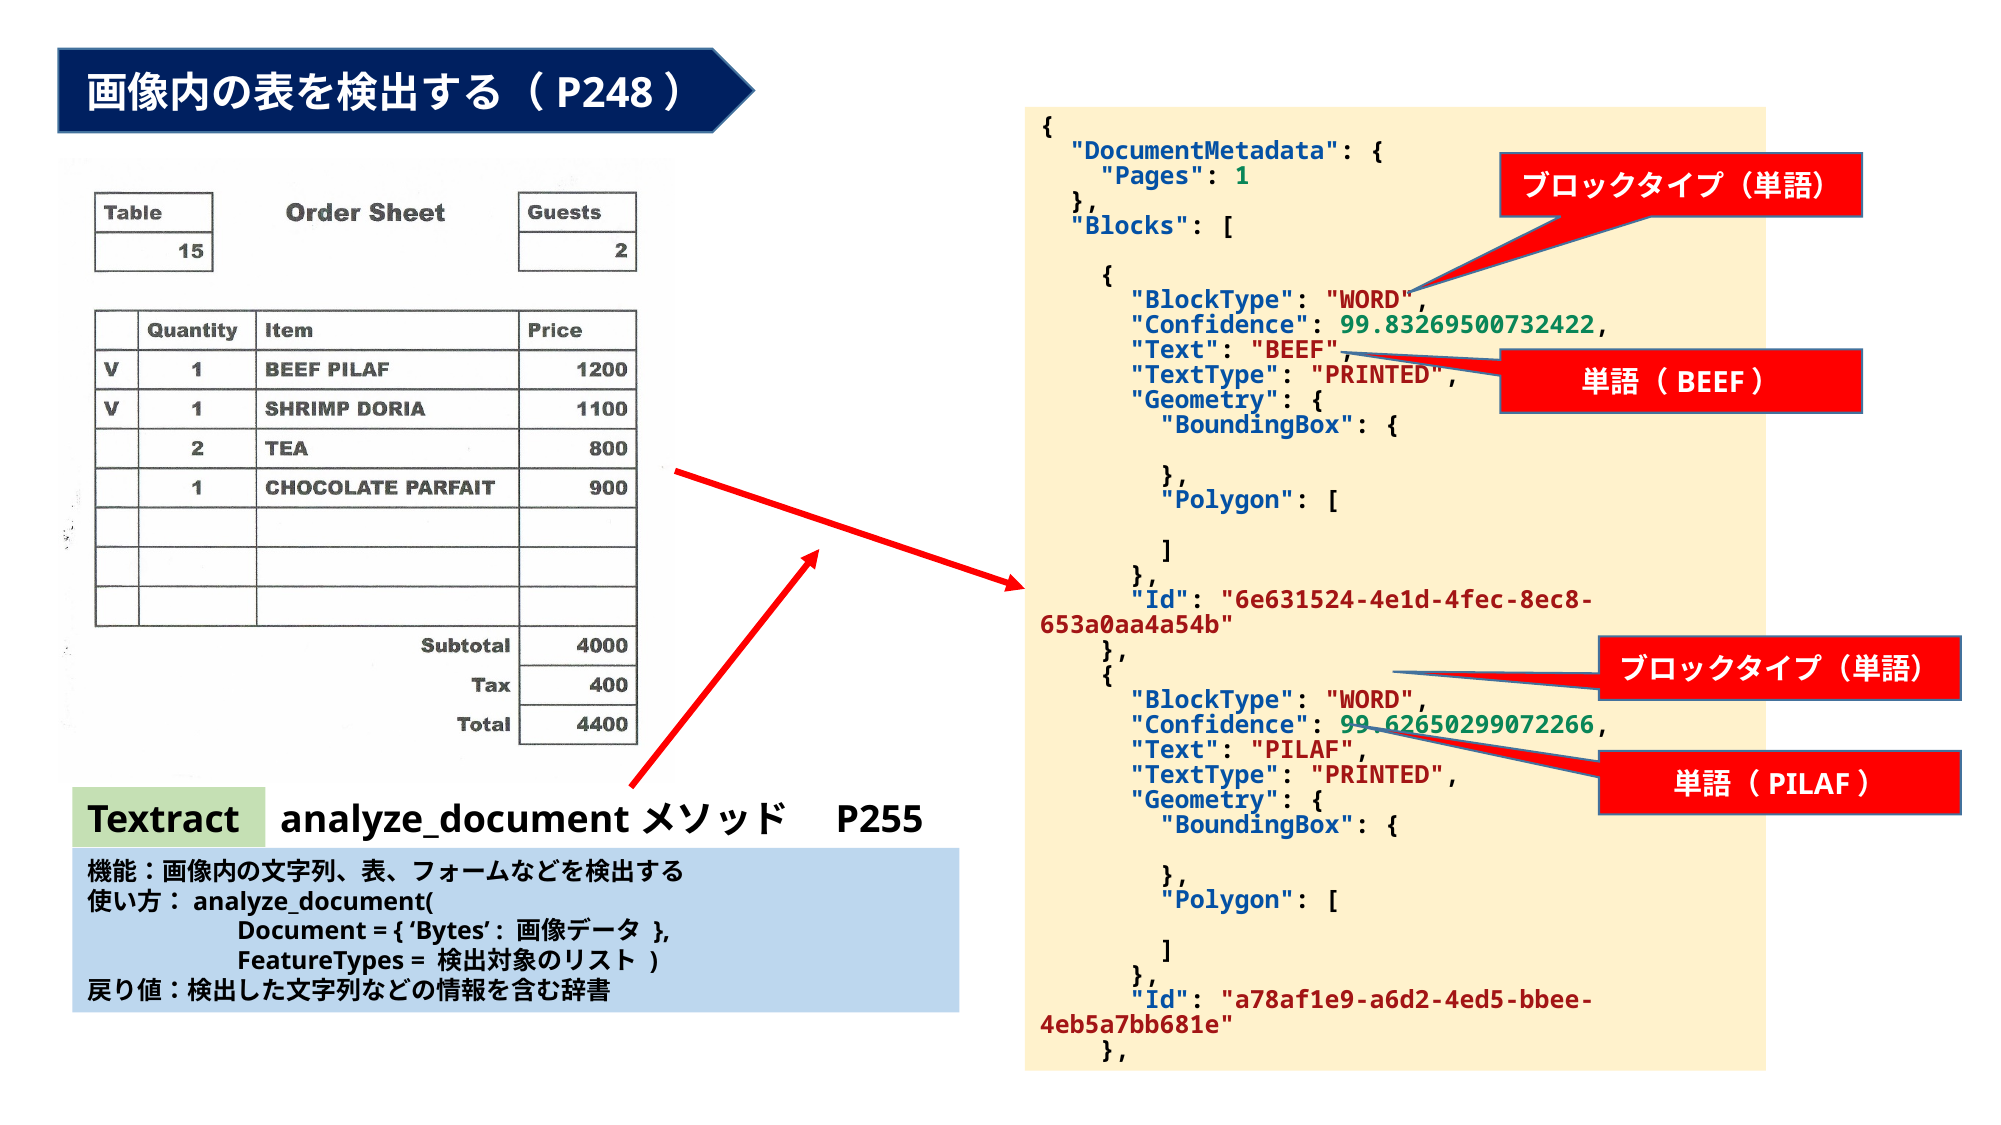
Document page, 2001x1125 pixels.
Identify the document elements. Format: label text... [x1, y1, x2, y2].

text_box 画像内の表を検出する（P248） [57, 47, 756, 134]
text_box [674, 470, 1025, 569]
text_box Textract [72, 787, 265, 847]
text_box ブロックタイプ（単語） [1392, 635, 1962, 701]
text_box 単語（BEEF） [1340, 348, 1864, 414]
picture [58, 158, 675, 783]
text_box analyze_documentメソッド P255 [265, 787, 997, 847]
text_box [630, 548, 820, 788]
text_box ブロックタイプ（単語） [1406, 152, 1864, 294]
text_box 単語（PILAF） [1348, 722, 1962, 816]
text_box { "DocumentMetadata": { "Pages": 1 }, "Blocks": [ { "BlockType": "WORD", "Confidence": 99.83269500732422, "Text": "BEEF", "TextType": "PRINTED", "Geometry": { "BoundingBox": { }, "Polygon": [ ] }, "Id": "6e631524-4e1d-4fec-8ec8-653a0aa4a54b" }, { "BlockType": "WORD", "Confidence": 99.62650299072266, "Text": "PILAF", "TextType": "PRINTED", "Geometry": { "BoundingBox": { }, "Polygon": [ ] }, "Id": "a78af1e9-a6d2-4ed5-bbee-4eb5a7bb681e" }, [1024, 106, 1766, 1071]
text_box 機能：画像内の文字列、表、フォームなどを検出する 使い方：analyze_document( Document = { ‘Bytes’ : 画像データ }, FeatureTypes = 検出対象のリスト ) 戻り値：検出した文字列などの情報を含む辞書 [72, 847, 960, 1013]
